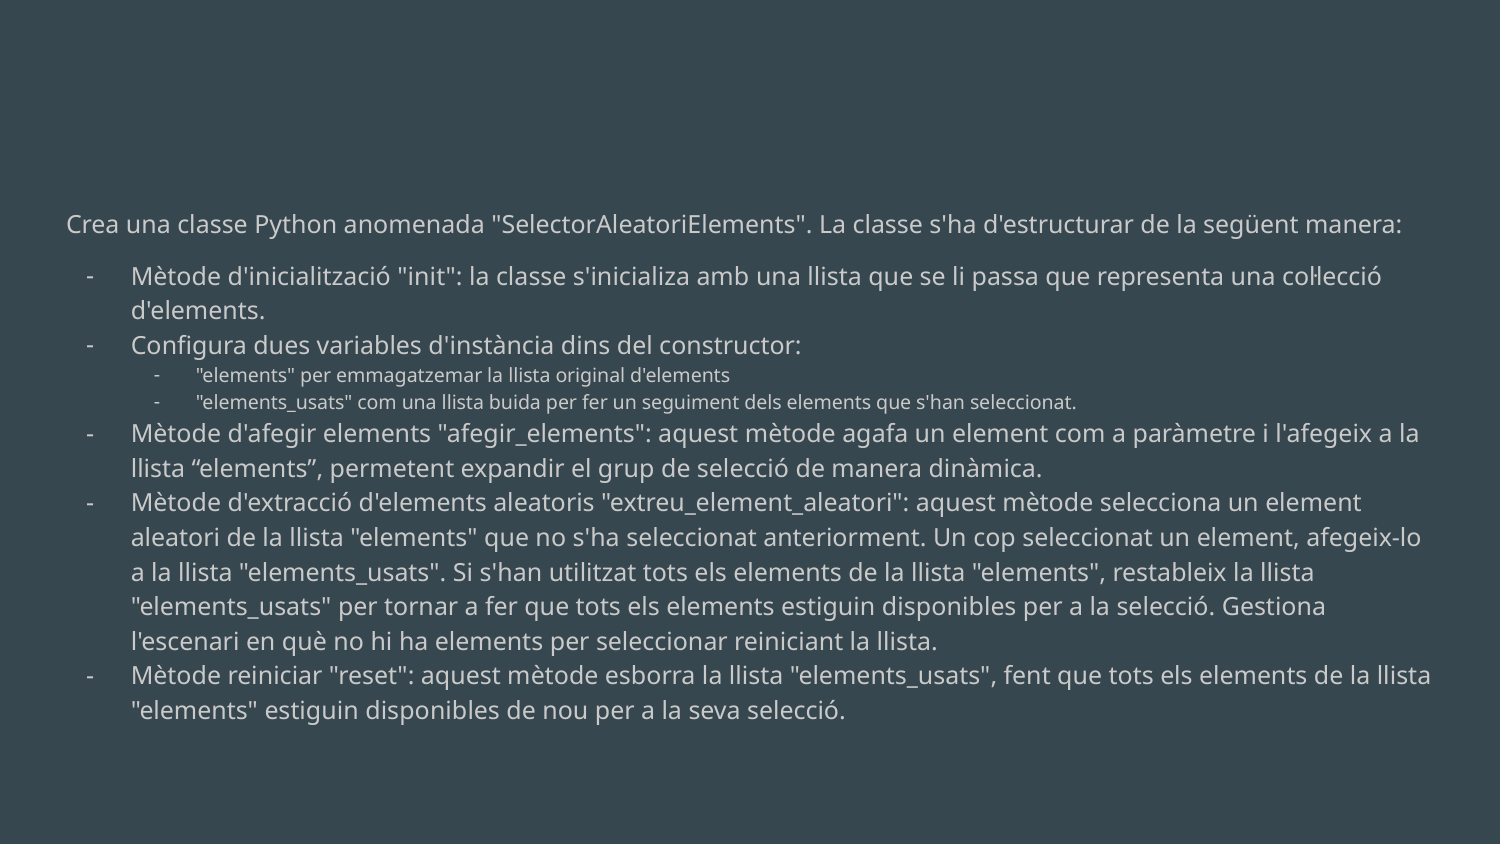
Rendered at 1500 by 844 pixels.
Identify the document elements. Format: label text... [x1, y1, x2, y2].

list Crea una classe Python anomenada "SelectorAleatoriElements". La classe s'ha d'estructurar de la següent manera: Mètode d'inicialització "init": la classe s'inicializa amb una llista que se li passa que representa una col·lecció d'elements. Configura dues variables d'instància dins del constructor: "elements" per emmagatzemar la llista original d'elements "elements_usats" com una llista buida per fer un seguiment dels elements que s'han seleccionat. Mètode d'afegir elements "afegir_elements": aquest mètode agafa un element com a paràmetre i l'afegeix a la llista “elements”, permetent expandir el grup de selecció de manera dinàmica. Mètode d'extracció d'elements aleatoris "extreu_element_aleatori": aquest mètode selecciona un element aleatori de la llista "elements" que no s'ha seleccionat anteriorment. Un cop seleccionat un element, afegeix-lo a la llista "elements_usats". Si s'han utilitzat tots els elements de la llista "elements", restableix la llista "elements_usats" per tornar a fer que tots els elements estiguin disponibles per a la selecció. Gestiona l'escenari en què no hi ha elements per seleccionar reiniciant la llista. Mètode reiniciar "reset": aquest mètode esborra la llista "elements_usats", fent que tots els elements de la llista "elements" estiguin disponibles de nou per a la seva selecció. [51, 189, 1449, 750]
